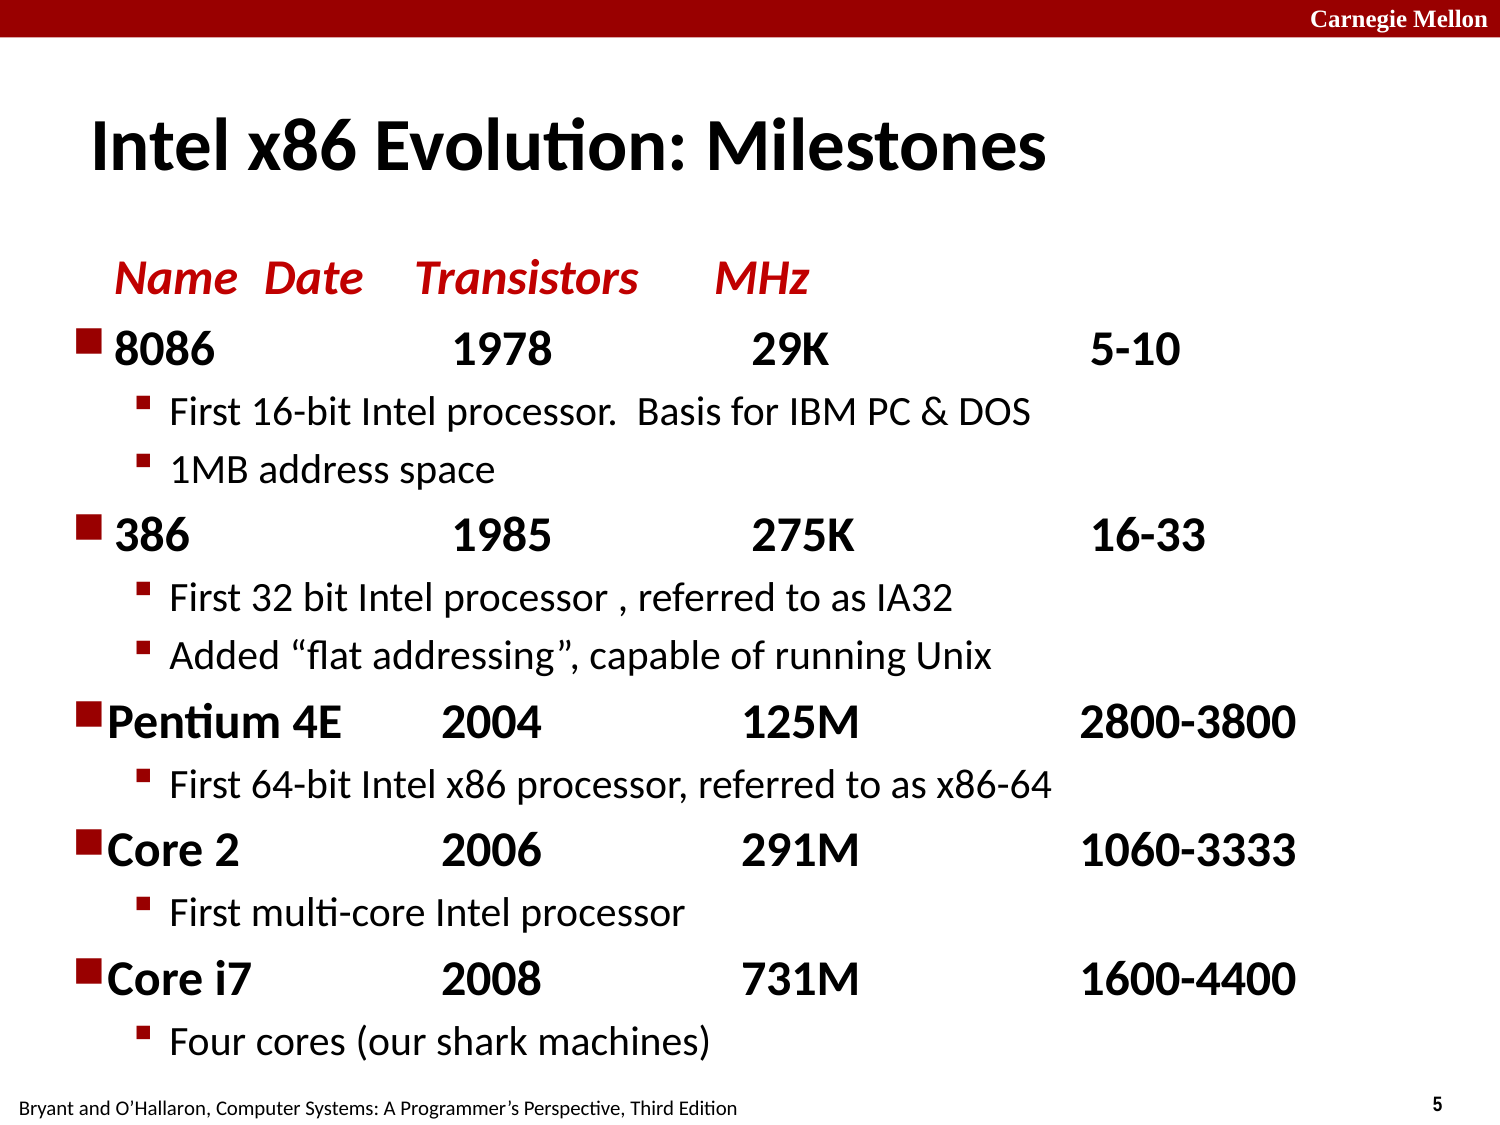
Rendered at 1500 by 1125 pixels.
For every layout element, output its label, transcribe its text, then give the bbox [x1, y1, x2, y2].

list Name Date Transistors MHz 8086 1978 29K 5-10 First 16-bit Intel processor. Basis for IBM PC & DOS 1MB address space 386 1985 275K 16-33 First 32 bit Intel processor , referred to as IA32 Added “flat addressing”, capable of running Unix Pentium 4E 2004 125M 2800-3800 First 64-bit Intel x86 processor, referred to as x86-64 Core 2 2006 291M 1060-3333 First multi-core Intel processor Core i7 2008 731M 1600-4400 Four cores (our shark machines) [62, 237, 1363, 1076]
title Intel x86 Evolution: Milestones [74, 93, 1426, 188]
